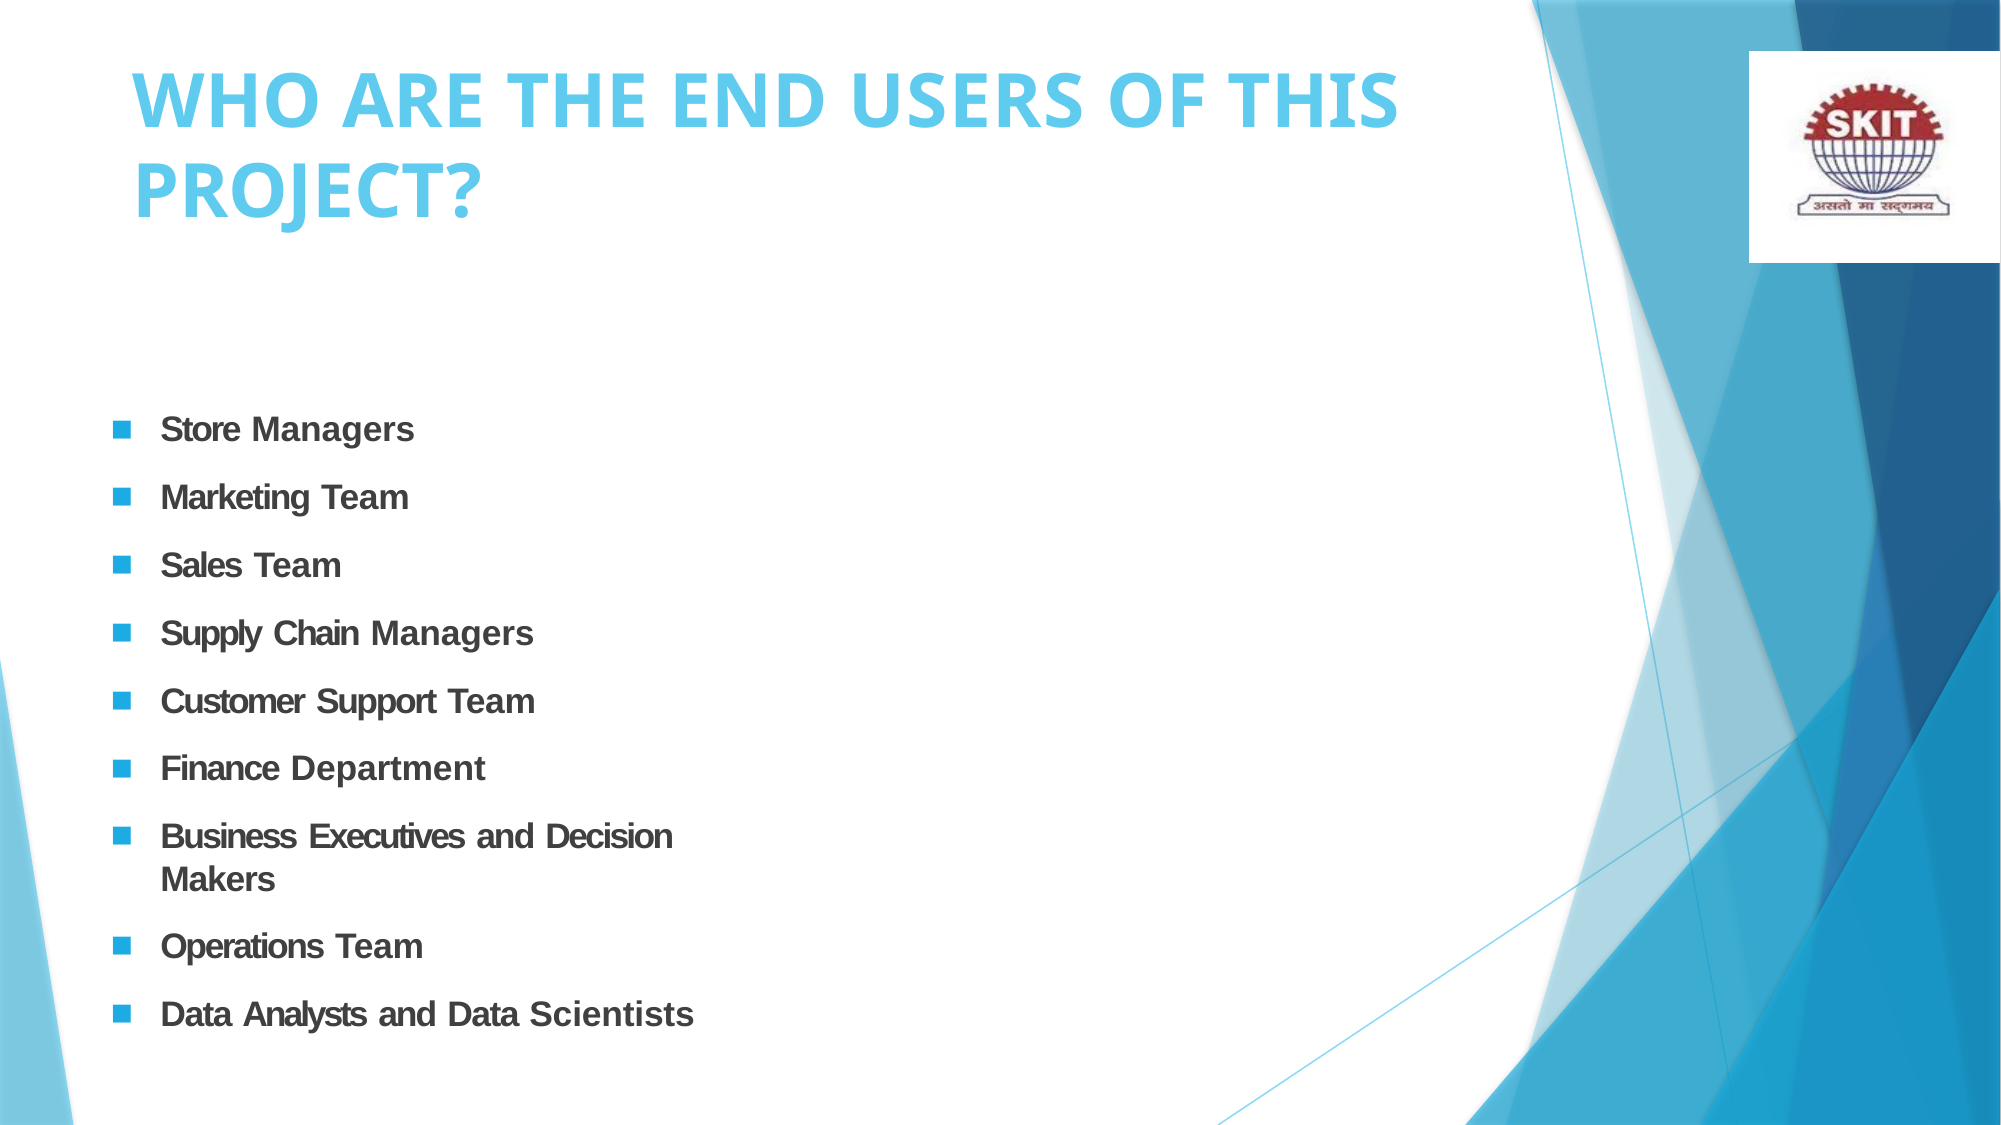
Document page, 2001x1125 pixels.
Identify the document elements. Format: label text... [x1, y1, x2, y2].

text_box Store Managers Marketing Team Sales Team Supply Chain Managers Customer Support Team Finance Department Business Executives and Decision Makers Operations Team Data Analysts and Data Scientists [108, 404, 789, 1034]
title WHO ARE THE END USERS OF THIS PROJECT? [108, 0, 1688, 241]
picture [1749, 50, 2000, 263]
